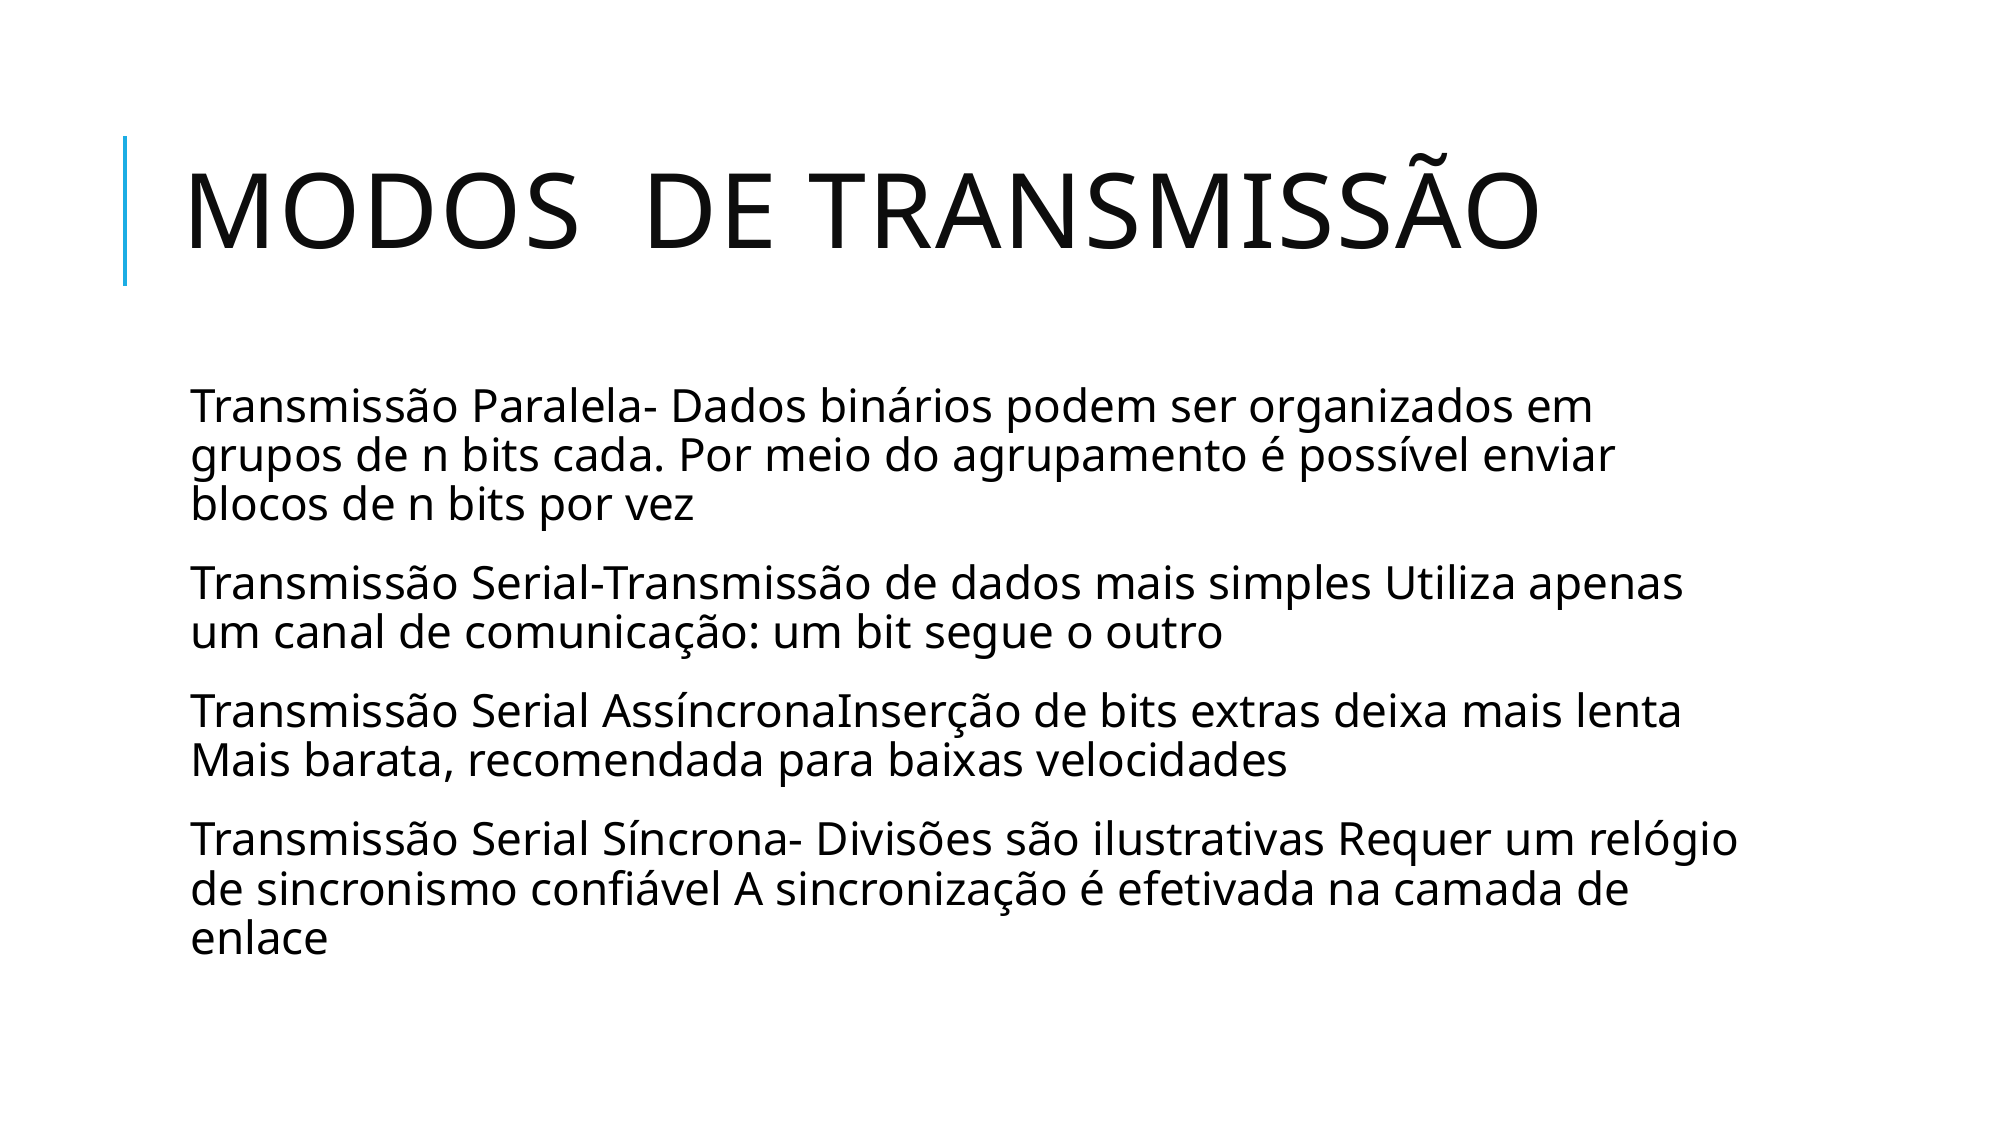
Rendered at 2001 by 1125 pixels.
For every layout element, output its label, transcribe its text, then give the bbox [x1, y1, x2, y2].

title Modos de transmissão [168, 96, 1763, 342]
list Transmissão Paralela- Dados binários podem ser organizados em grupos de n bits cada. Por meio do agrupamento é possível enviar blocos de n bits por vez Transmissão Serial-Transmissão de dados mais simples Utiliza apenas um canal de comunicação: um bit segue o outro Transmissão Serial AssíncronaInserção de bits extras deixa mais lenta Mais barata, recomendada para baixas velocidades Transmissão Serial Síncrona- Divisões são ilustrativas Requer um relógio de sincronismo confiável A sincronização é efetivada na camada de enlace [168, 375, 1763, 1035]
